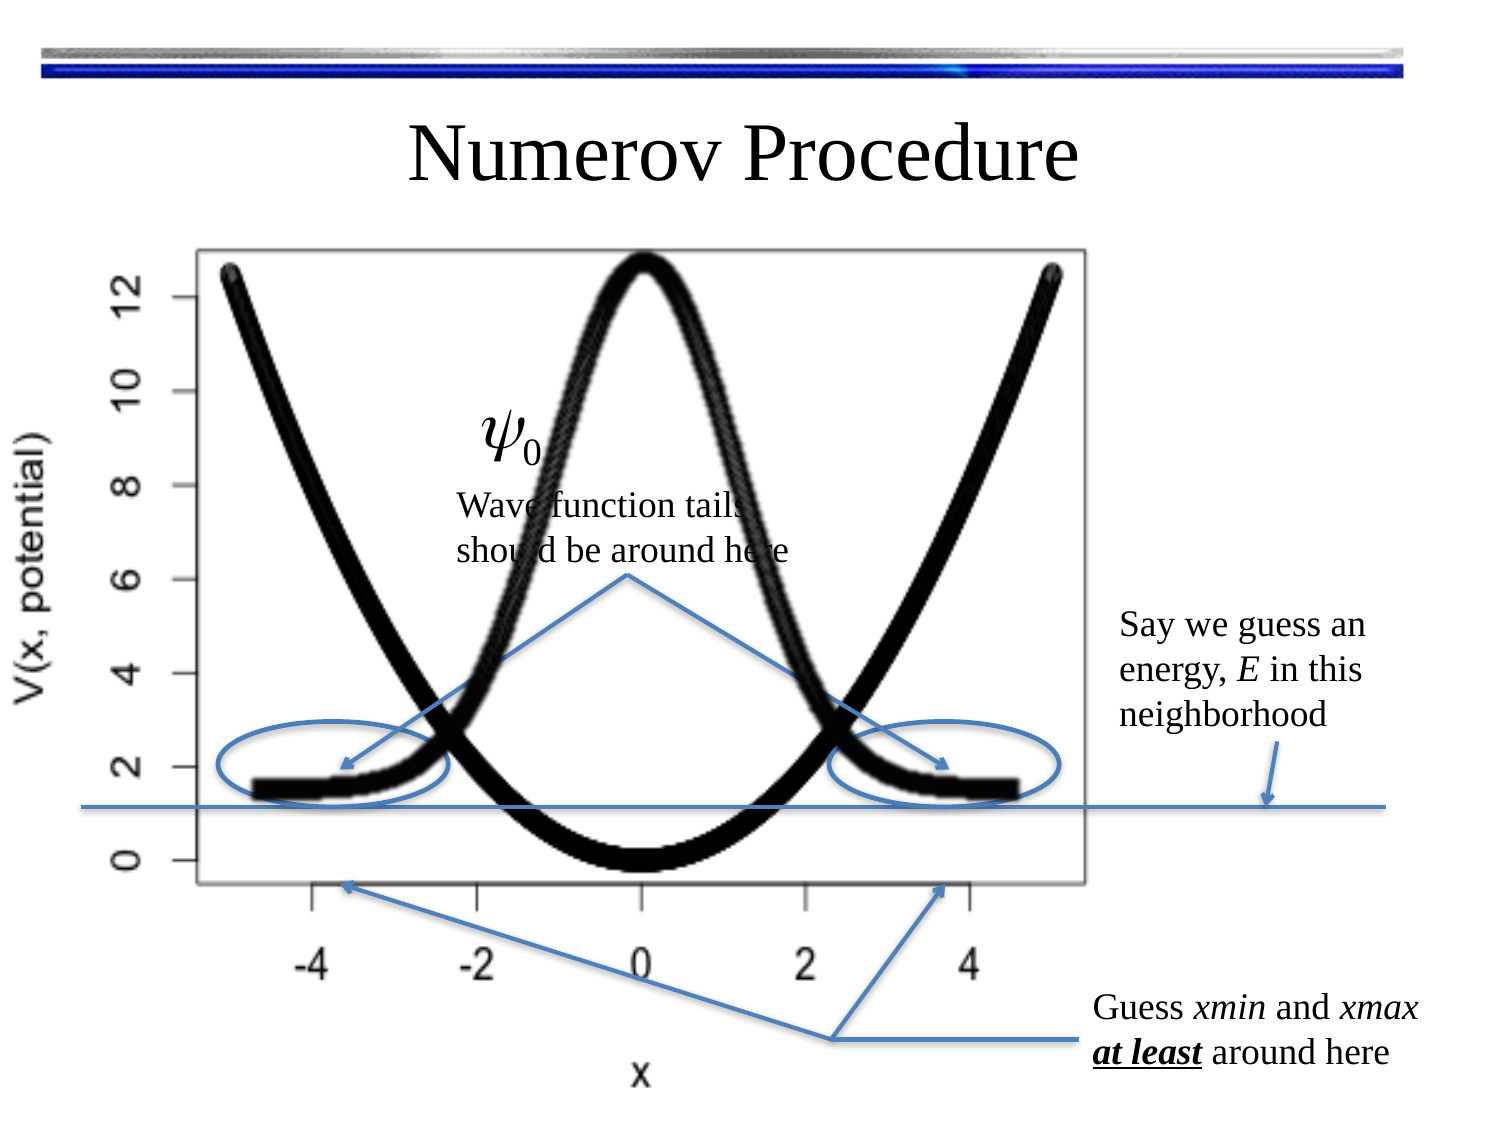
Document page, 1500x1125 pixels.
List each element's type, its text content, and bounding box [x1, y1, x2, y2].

picture [37, 42, 1409, 84]
text_box Say we guess an energy, E in this neighborhood [1190, 591, 1450, 742]
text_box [836, 916, 946, 1038]
text_box Guess xmin and xmax at least around here [1190, 974, 1473, 1080]
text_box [339, 916, 832, 1040]
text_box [1265, 742, 1278, 808]
text_box Numerov Procedure [37, 54, 1450, 240]
picture [1, 241, 1187, 1093]
